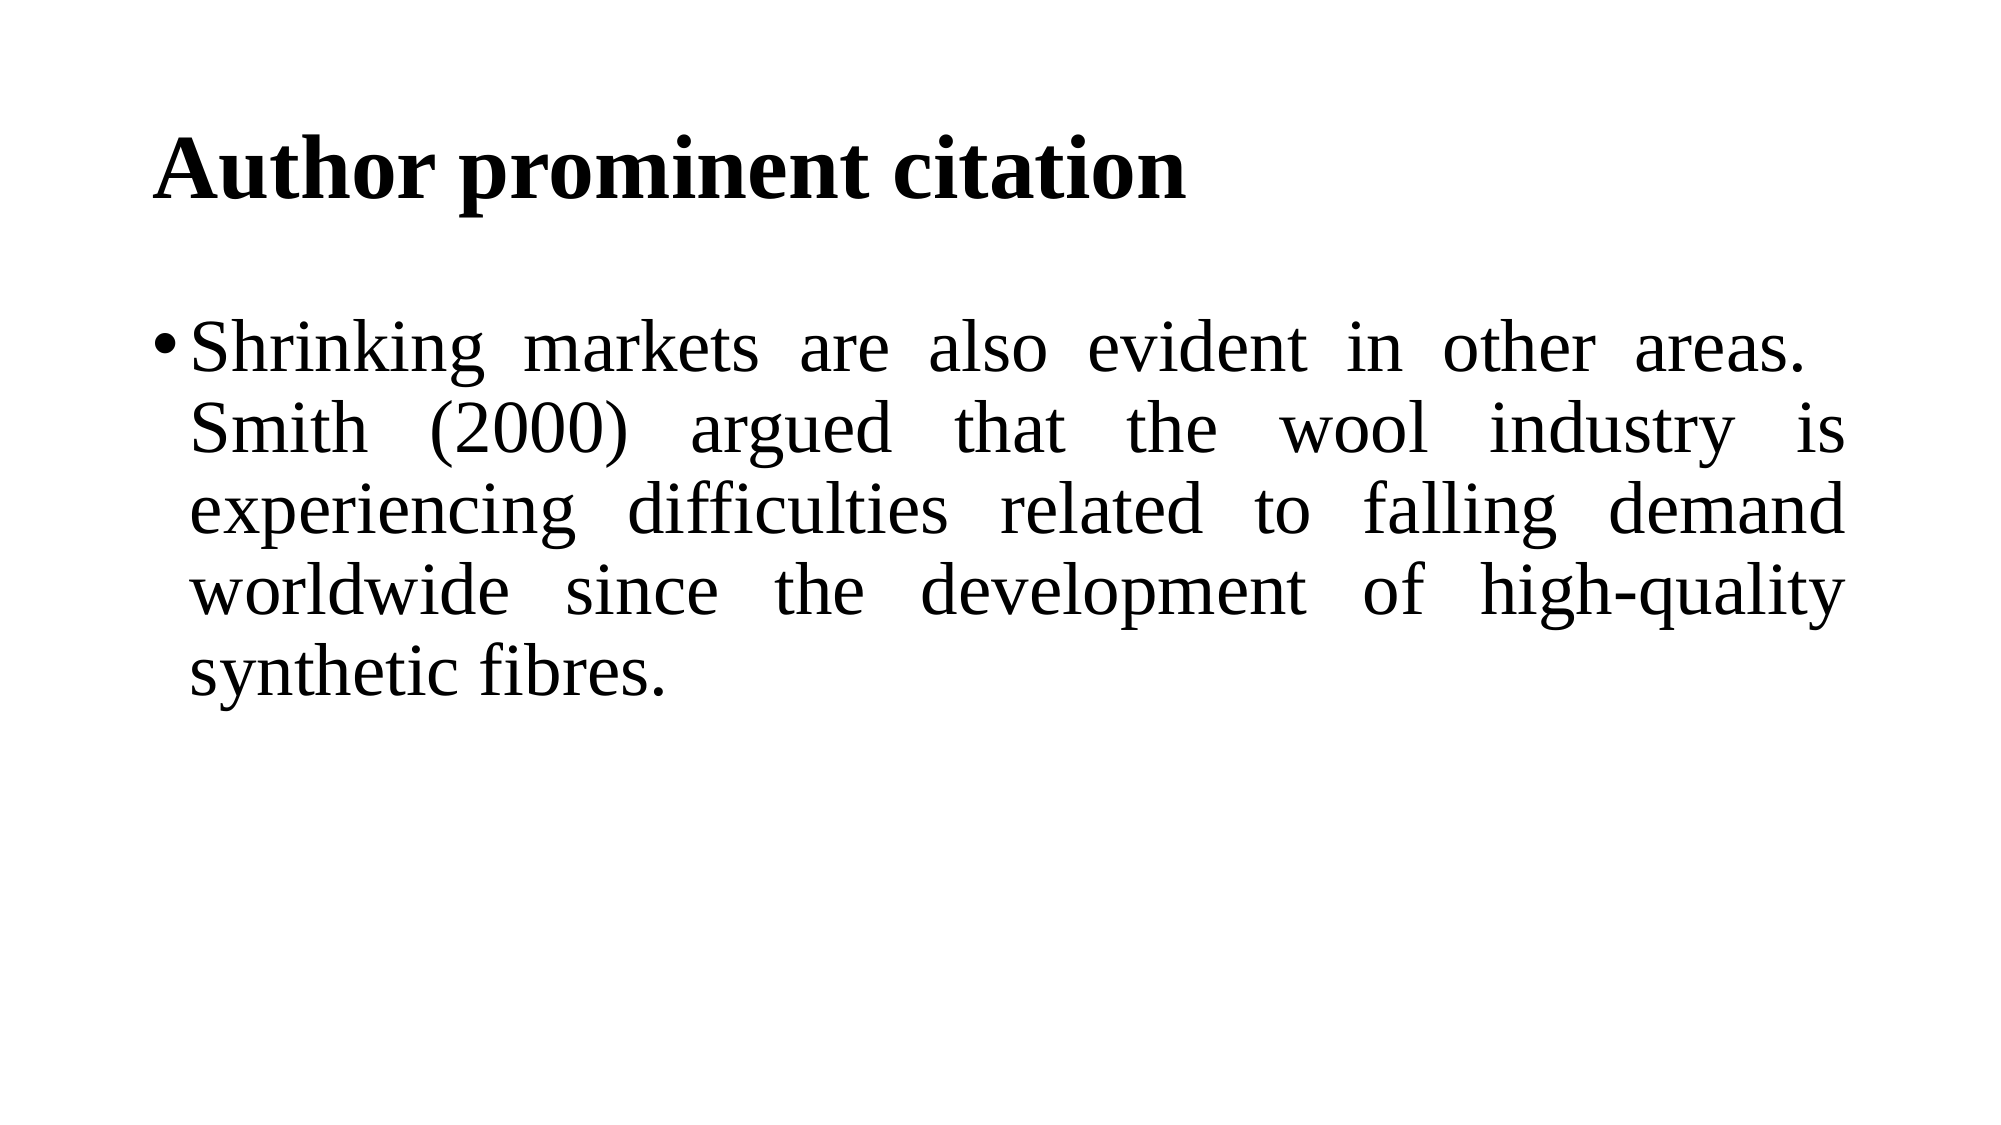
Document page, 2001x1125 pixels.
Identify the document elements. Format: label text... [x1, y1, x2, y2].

list Shrinking markets are also evident in other areas. Smith (2000) argued that the wool industry is experiencing difficulties related to falling demand worldwide since the development of high-quality synthetic fibres. [137, 299, 1863, 1014]
title Author prominent citation [137, 59, 1863, 278]
